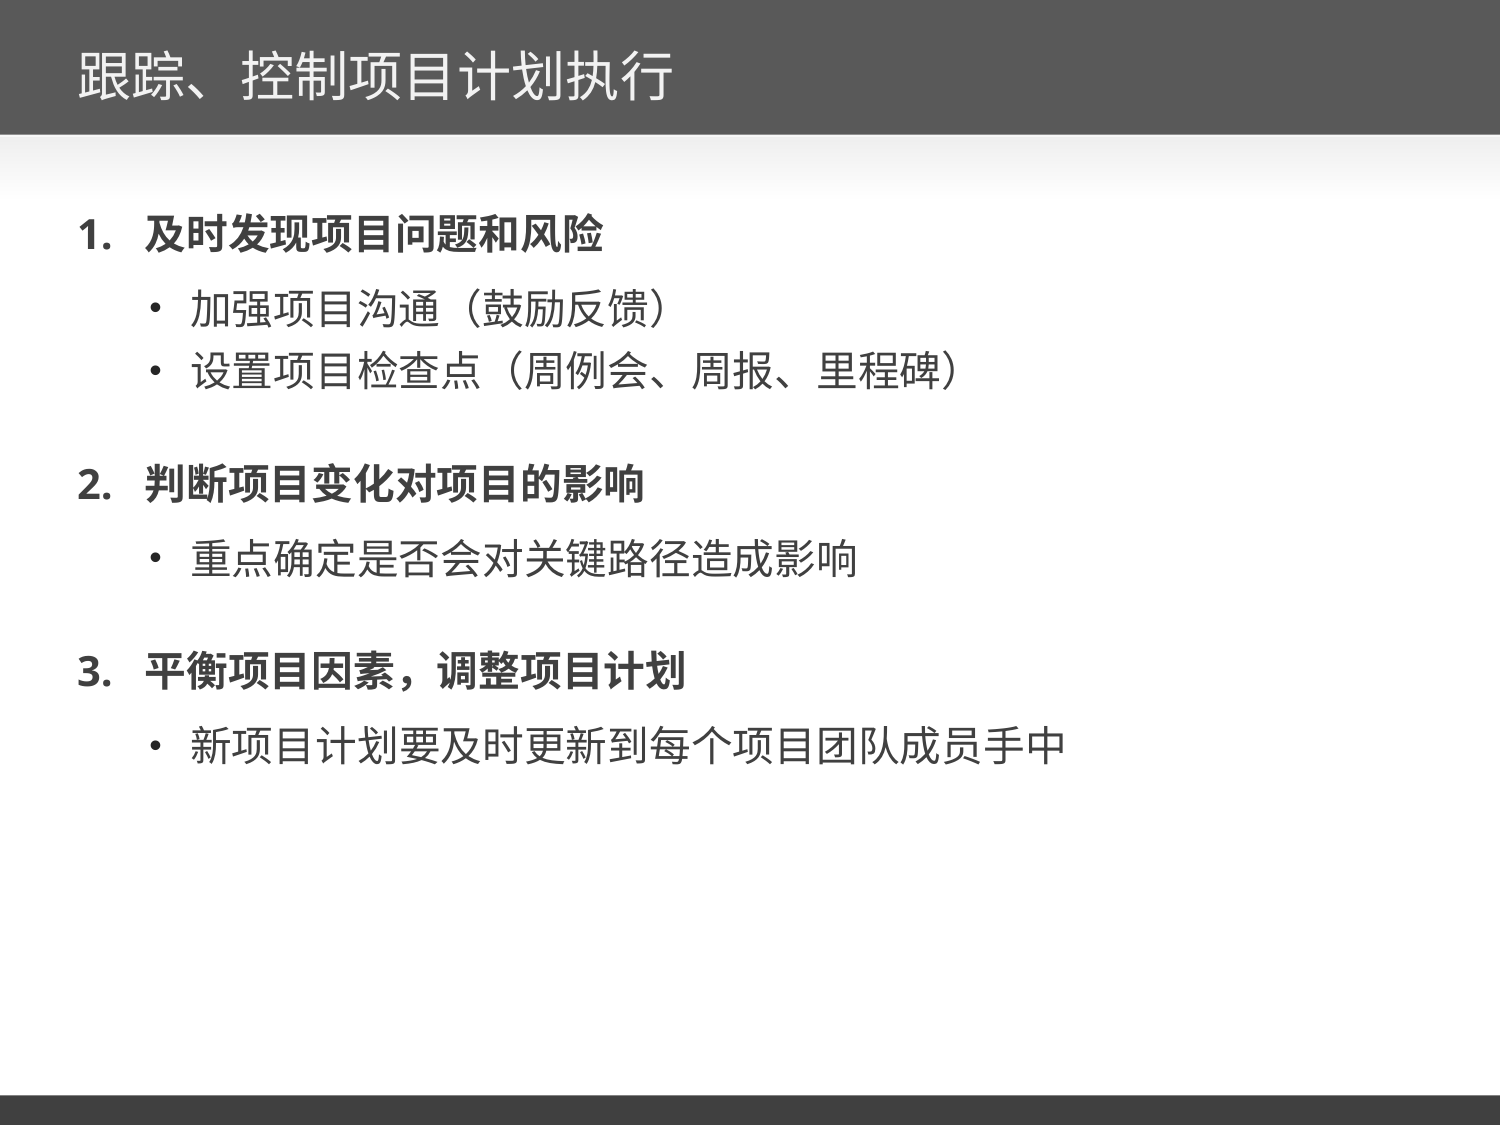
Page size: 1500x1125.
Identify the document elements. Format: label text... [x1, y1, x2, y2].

text_box 重点确定是否会对关键路径造成影响 [50, 512, 925, 588]
text_box 2. 判断项目变化对项目的影响 [62, 437, 813, 513]
list 加强项目沟通（鼓励反馈） 设置项目检查点（周例会、周报、里程碑） [49, 262, 1213, 413]
text_box 新项目计划要及时更新到每个项目团队成员手中 [50, 699, 1225, 775]
text_box 1. 及时发现项目问题和风险 [62, 187, 813, 263]
title 跟踪、控制项目计划执行 [62, 24, 1276, 126]
text_box 3. 平衡项目因素，调整项目计划 [62, 624, 813, 700]
